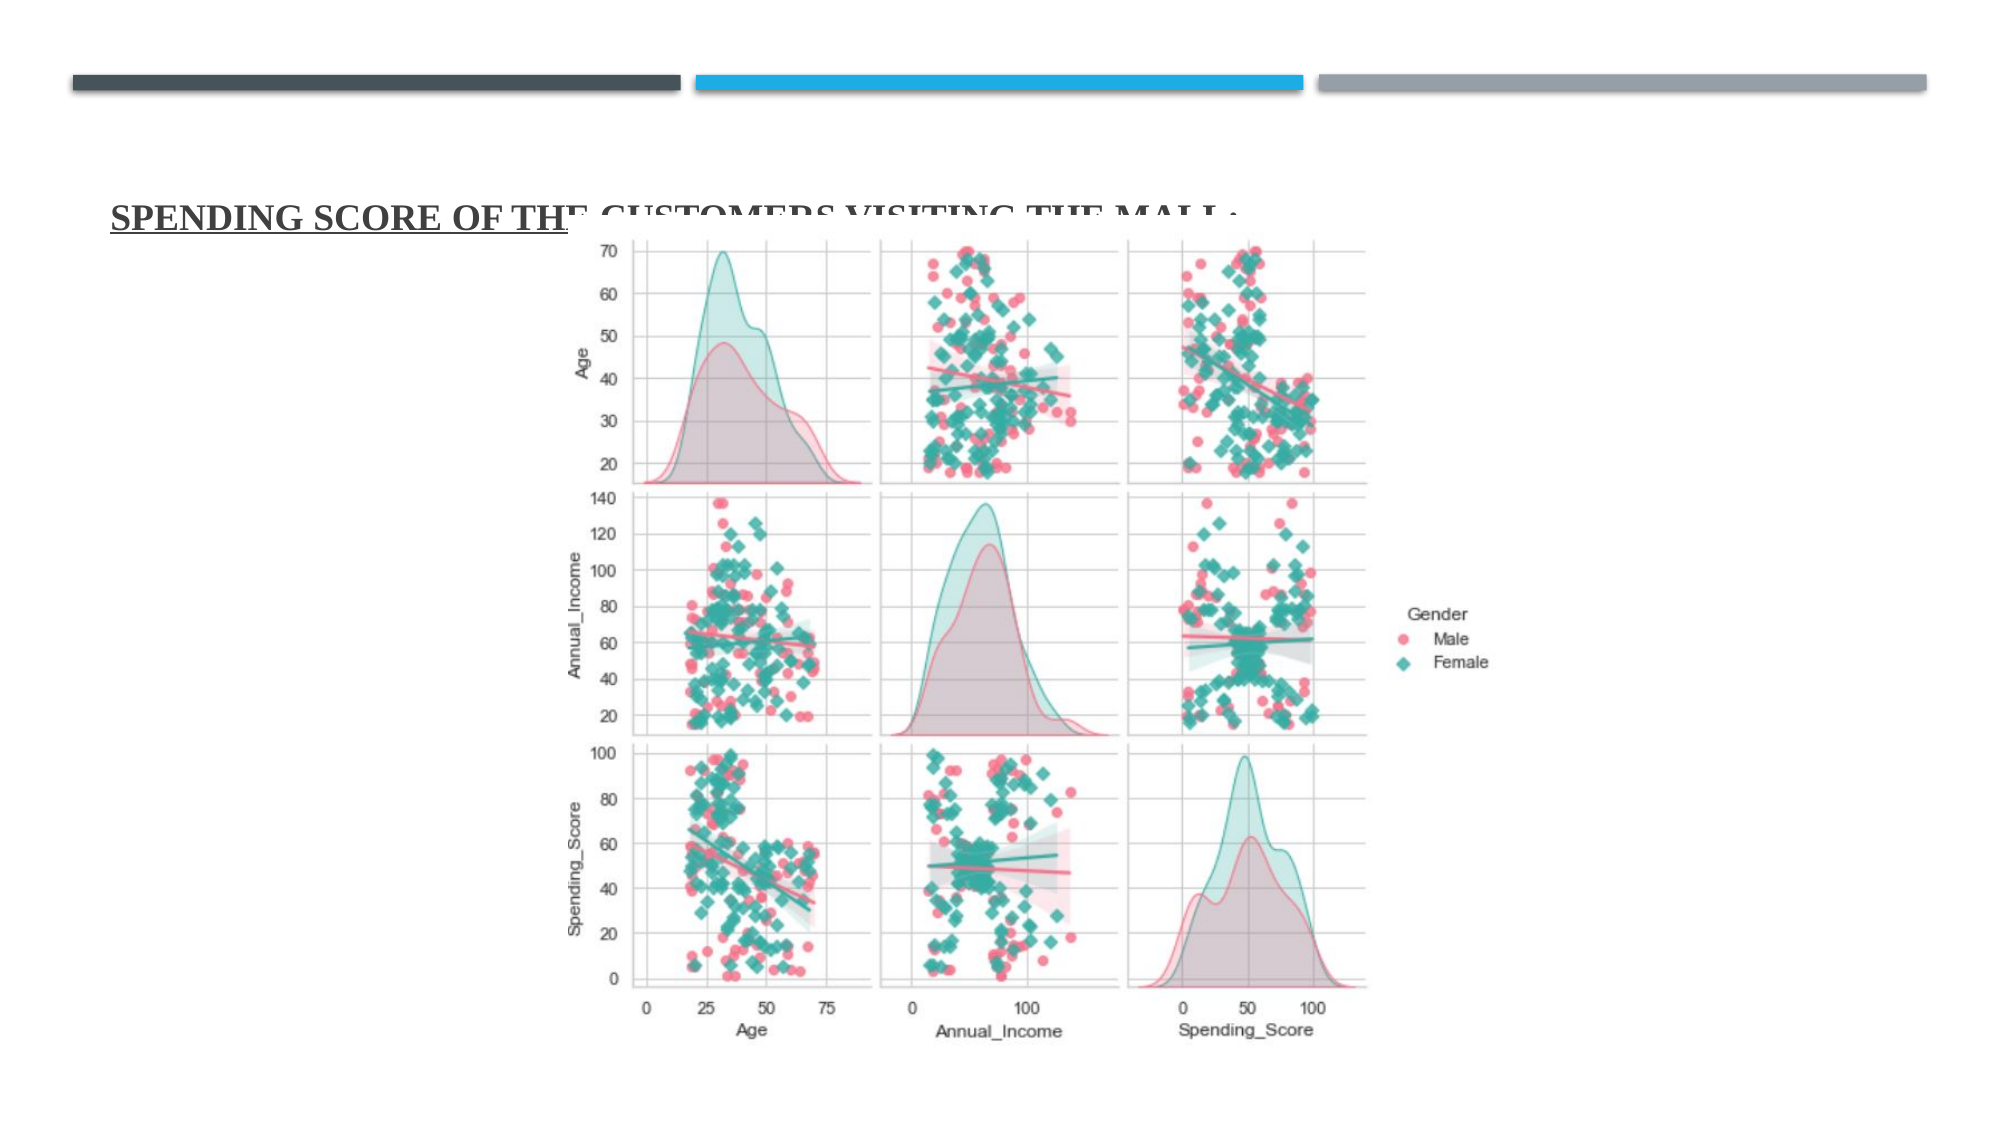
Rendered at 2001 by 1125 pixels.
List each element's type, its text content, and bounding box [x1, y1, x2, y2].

title Spending Score of the Customers Visiting the Mall: [95, 115, 1905, 290]
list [568, 215, 1531, 1061]
